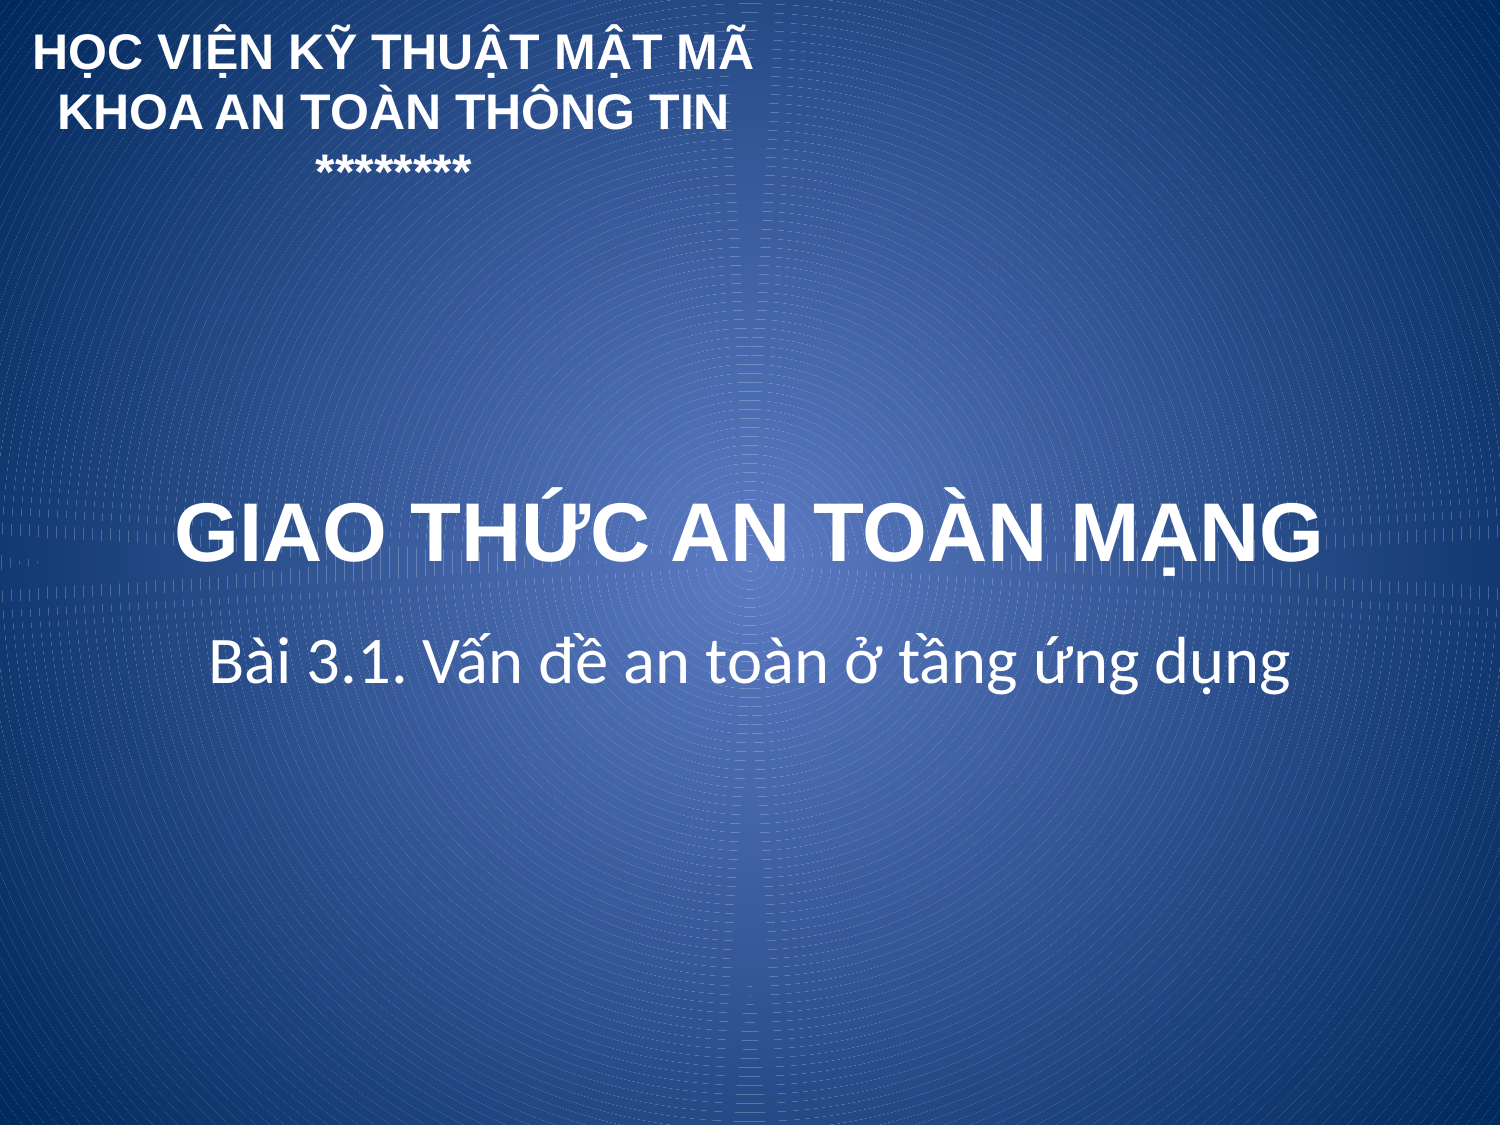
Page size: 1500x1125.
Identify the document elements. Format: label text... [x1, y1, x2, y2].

text_box HỌC VIỆN KỸ THUẬT MẬT MÃ KHOA AN TOÀN THÔNG TIN ******** [0, 12, 825, 208]
title GIAO THỨC AN TOÀN MẠNG [112, 196, 1388, 587]
subtitle Bài 3.1. Vấn đề an toàn ở tầng ứng dụng [112, 609, 1388, 787]
